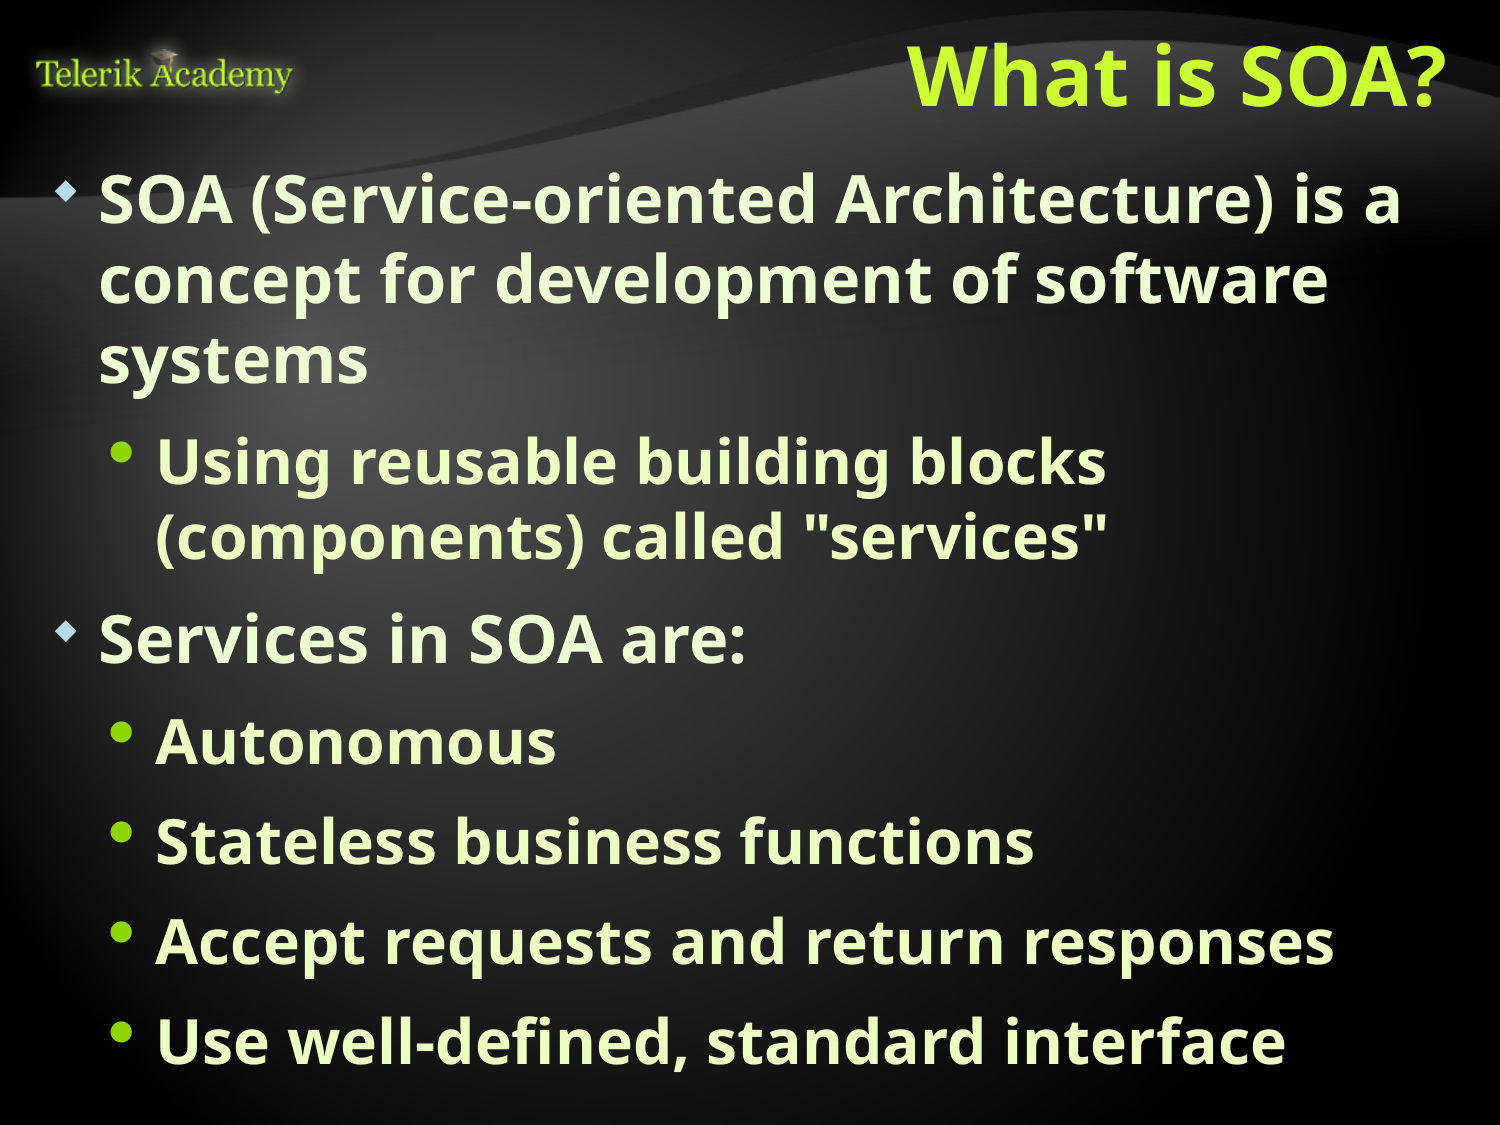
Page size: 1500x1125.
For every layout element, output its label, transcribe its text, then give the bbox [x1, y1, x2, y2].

list SOA (Service-oriented Architecture) is a concept for development of software systems Using reusable building blocks (components) called "services" Services in SOA are: Autonomous Stateless business functions Accept requests and return responses Use well-defined, standard interface [37, 149, 1463, 1100]
picture [0, 0, 1500, 1125]
title What is SOA? [300, 12, 1463, 149]
